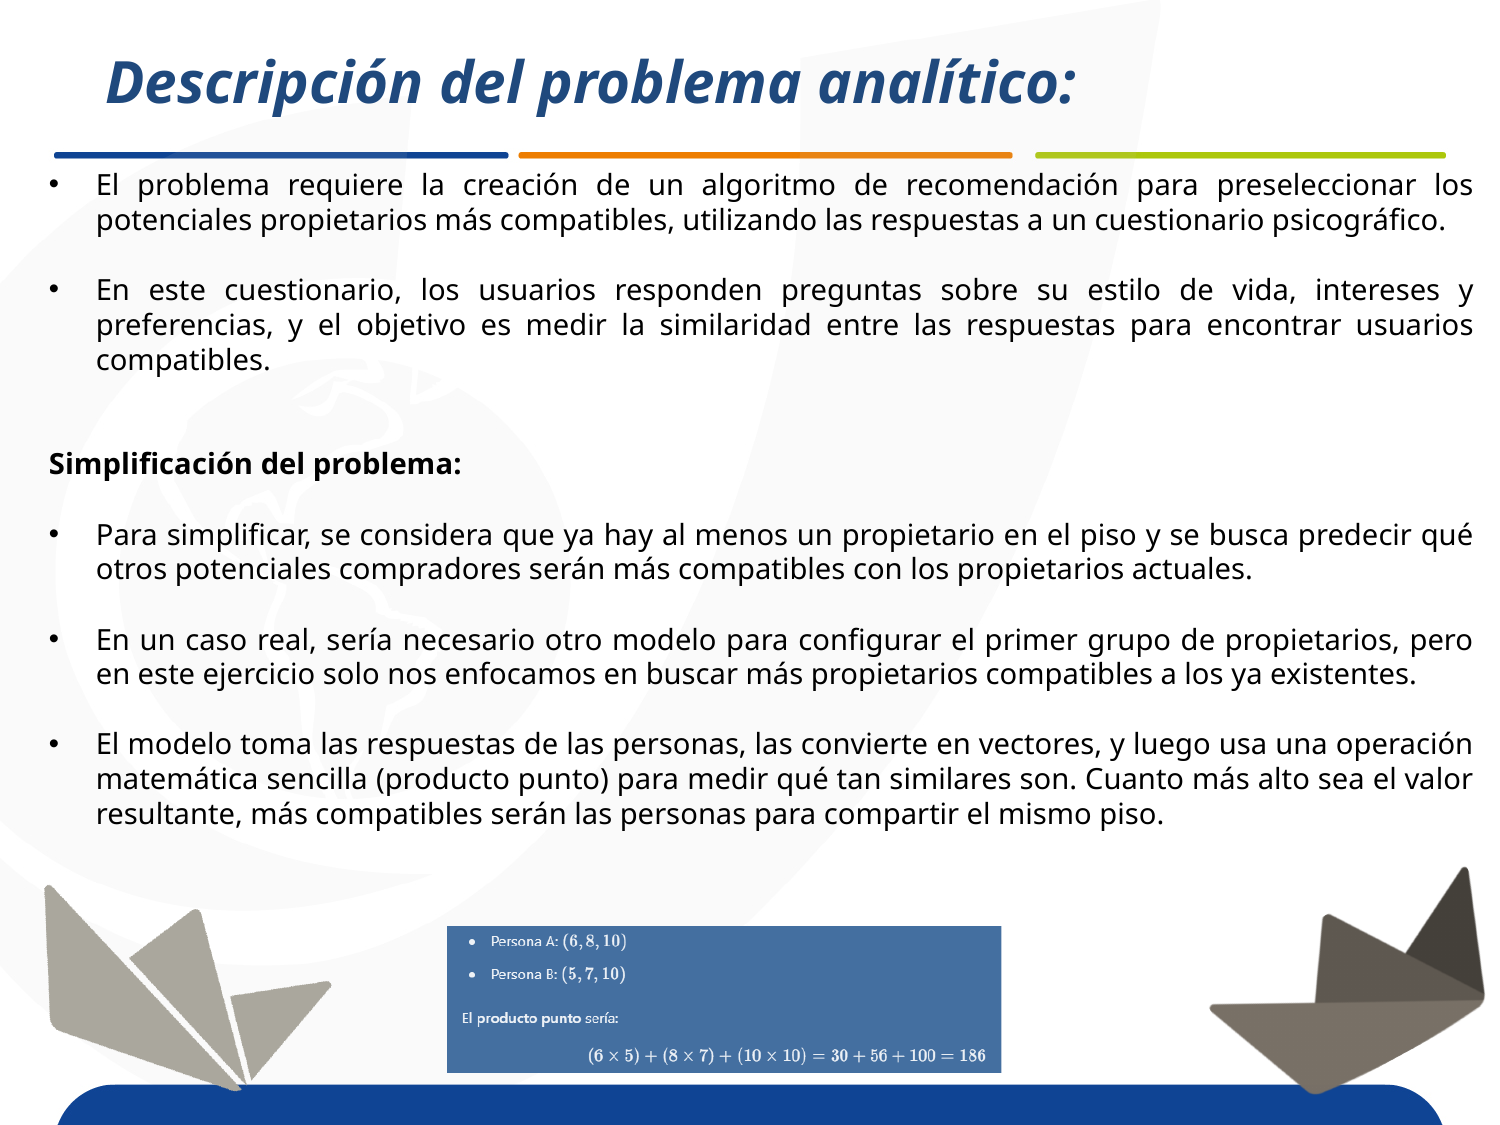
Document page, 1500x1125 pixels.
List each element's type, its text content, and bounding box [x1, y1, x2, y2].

text_box El problema requiere la creación de un algoritmo de recomendación para preseleccionar los potenciales propietarios más compatibles, utilizando las respuestas a un cuestionario psicográfico. En este cuestionario, los usuarios responden preguntas sobre su estilo de vida, intereses y preferencias, y el objetivo es medir la similaridad entre las respuestas para encontrar usuarios compatibles. Simplificación del problema: Para simplificar, se considera que ya hay al menos un propietario en el piso y se busca predecir qué otros potenciales compradores serán más compatibles con los propietarios actuales. En un caso real, sería necesario otro modelo para configurar el primer grupo de propietarios, pero en este ejercicio solo nos enfocamos en buscar más propietarios compatibles a los ya existentes. El modelo toma las respuestas de las personas, las convierte en vectores, y luego usa una operación matemática sencilla (producto punto) para medir qué tan similares son. Cuanto más alto sea el valor resultante, más compatibles serán las personas para compartir el mismo piso. [0, 158, 1490, 838]
text_box Descripción del problema analítico: [90, 38, 1092, 124]
picture [0, 0, 1500, 1125]
